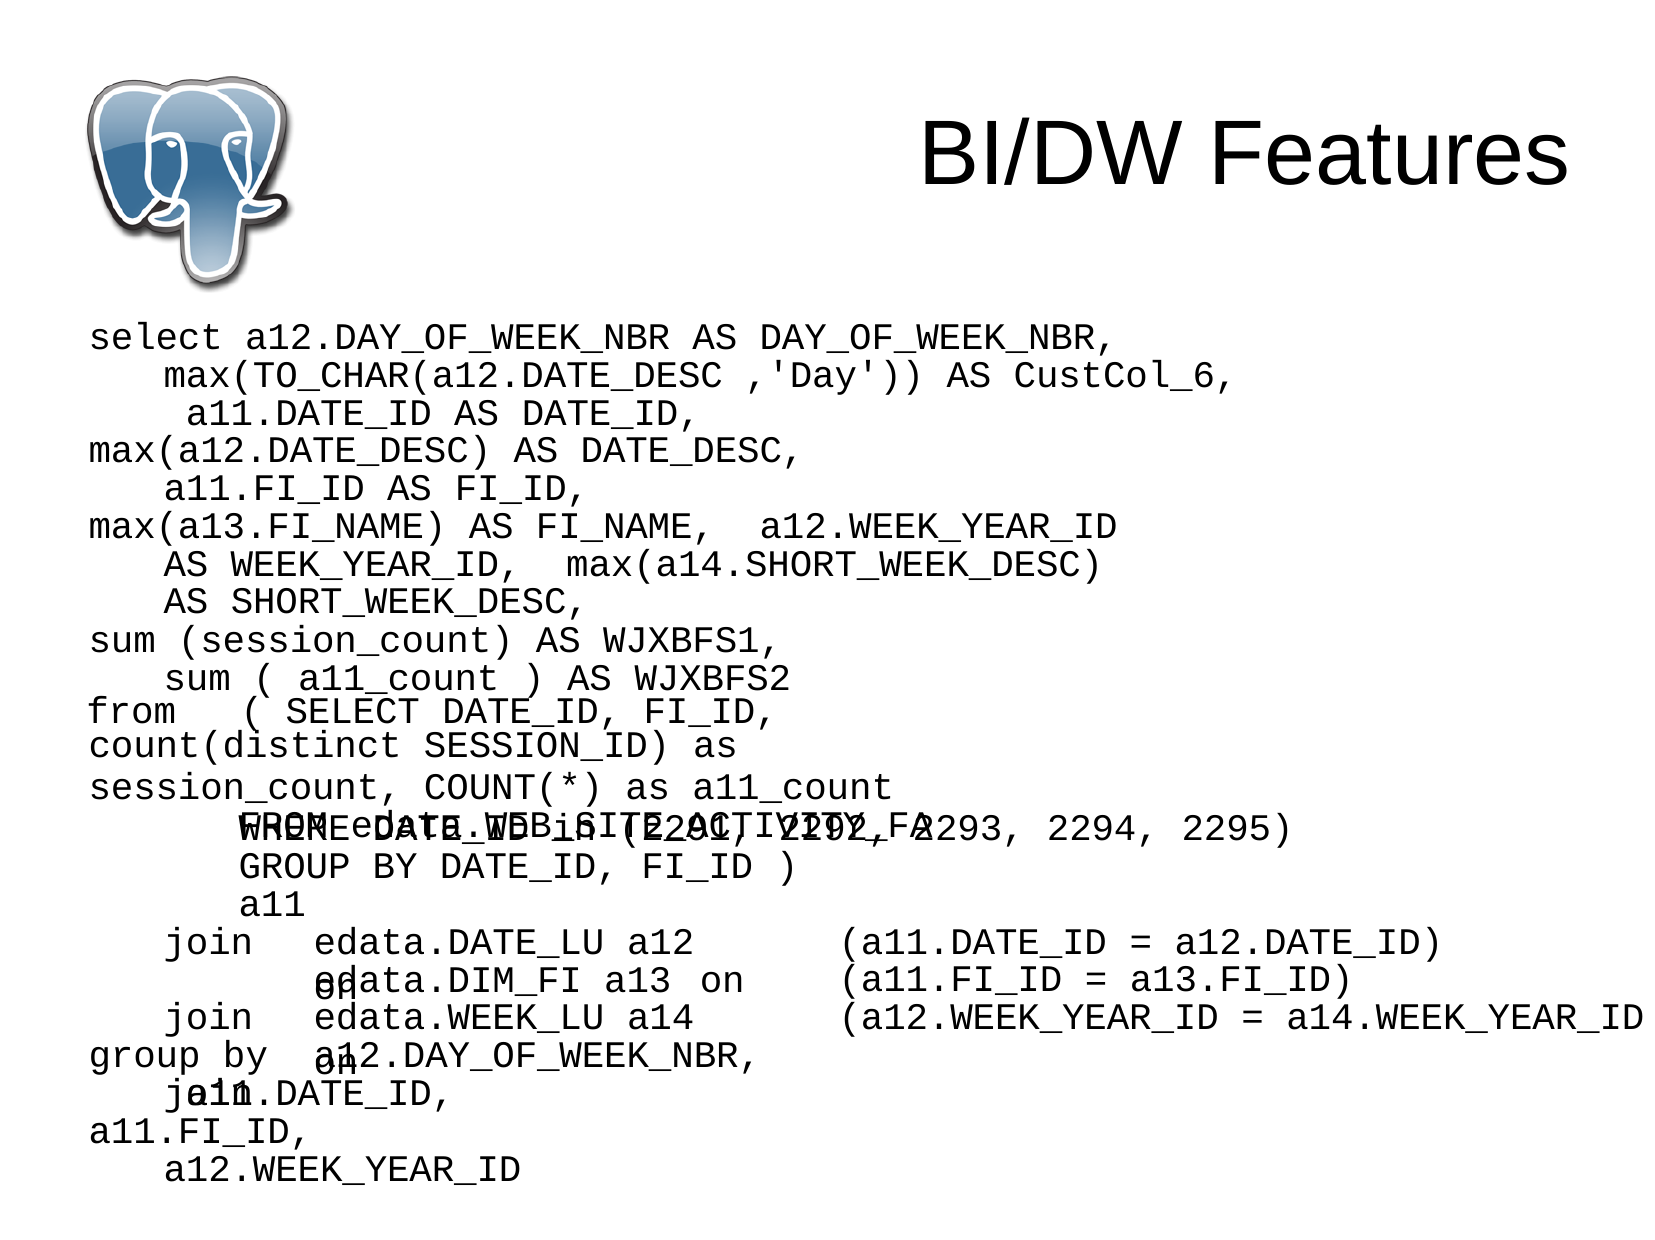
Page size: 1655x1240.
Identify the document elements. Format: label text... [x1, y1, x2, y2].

text_box group by a12.DAY_OF_WEEK_NBR, a11.DATE_ID, a11.FI_ID, a12.WEEK_YEAR_ID [86, 1028, 766, 1189]
text_box join join join [161, 914, 256, 1028]
text_box edata.DIM_FI a13 on [311, 952, 751, 990]
title BI/DW Features [916, 91, 1573, 301]
text_box [84, 76, 296, 293]
text_box WHERE DATE_ID in (2291, GROUP BY DATE_ID, FI_ID ) a11 [236, 801, 801, 924]
text_box edata.WEEK_LU a14 on [311, 990, 751, 1028]
text_box select a12.DAY_OF_WEEK_NBR AS DAY_OF_WEEK_NBR, max(TO_CHAR(a12.DATE_DESC ,'Day')) AS CustCol_6, a11.DATE_ID AS DATE_ID, max(a12.DATE_DESC) AS DATE_DESC, a11.FI_ID AS FI_ID, max(a13.FI_NAME) AS FI_NAME, a12.WEEK_YEAR_ID AS WEEK_YEAR_ID, max(a14.SHORT_WEEK_DESC) AS SHORT_WEEK_DESC, sum (session_count) AS WJXBFS1, sum ( a11_count ) AS WJXBFS2 from ( SELECT DATE_ID, FI_ID, count(distinct SESSION_ID) as session_count, COUNT(*) as a11_count FROM edata.WEB_SITE_ACTIVITY_FA [86, 309, 1456, 845]
text_box 2292, 2293, 2294, 2295) [801, 801, 1296, 849]
text_box edata.DATE_LU a12 on [311, 914, 751, 952]
text_box (a11.DATE_ID = a12.DATE_ID) (a11.FI_ID = a13.FI_ID) (a12.WEEK_YEAR_ID = a14.WEEK_YEAR_ID [836, 914, 1651, 1038]
